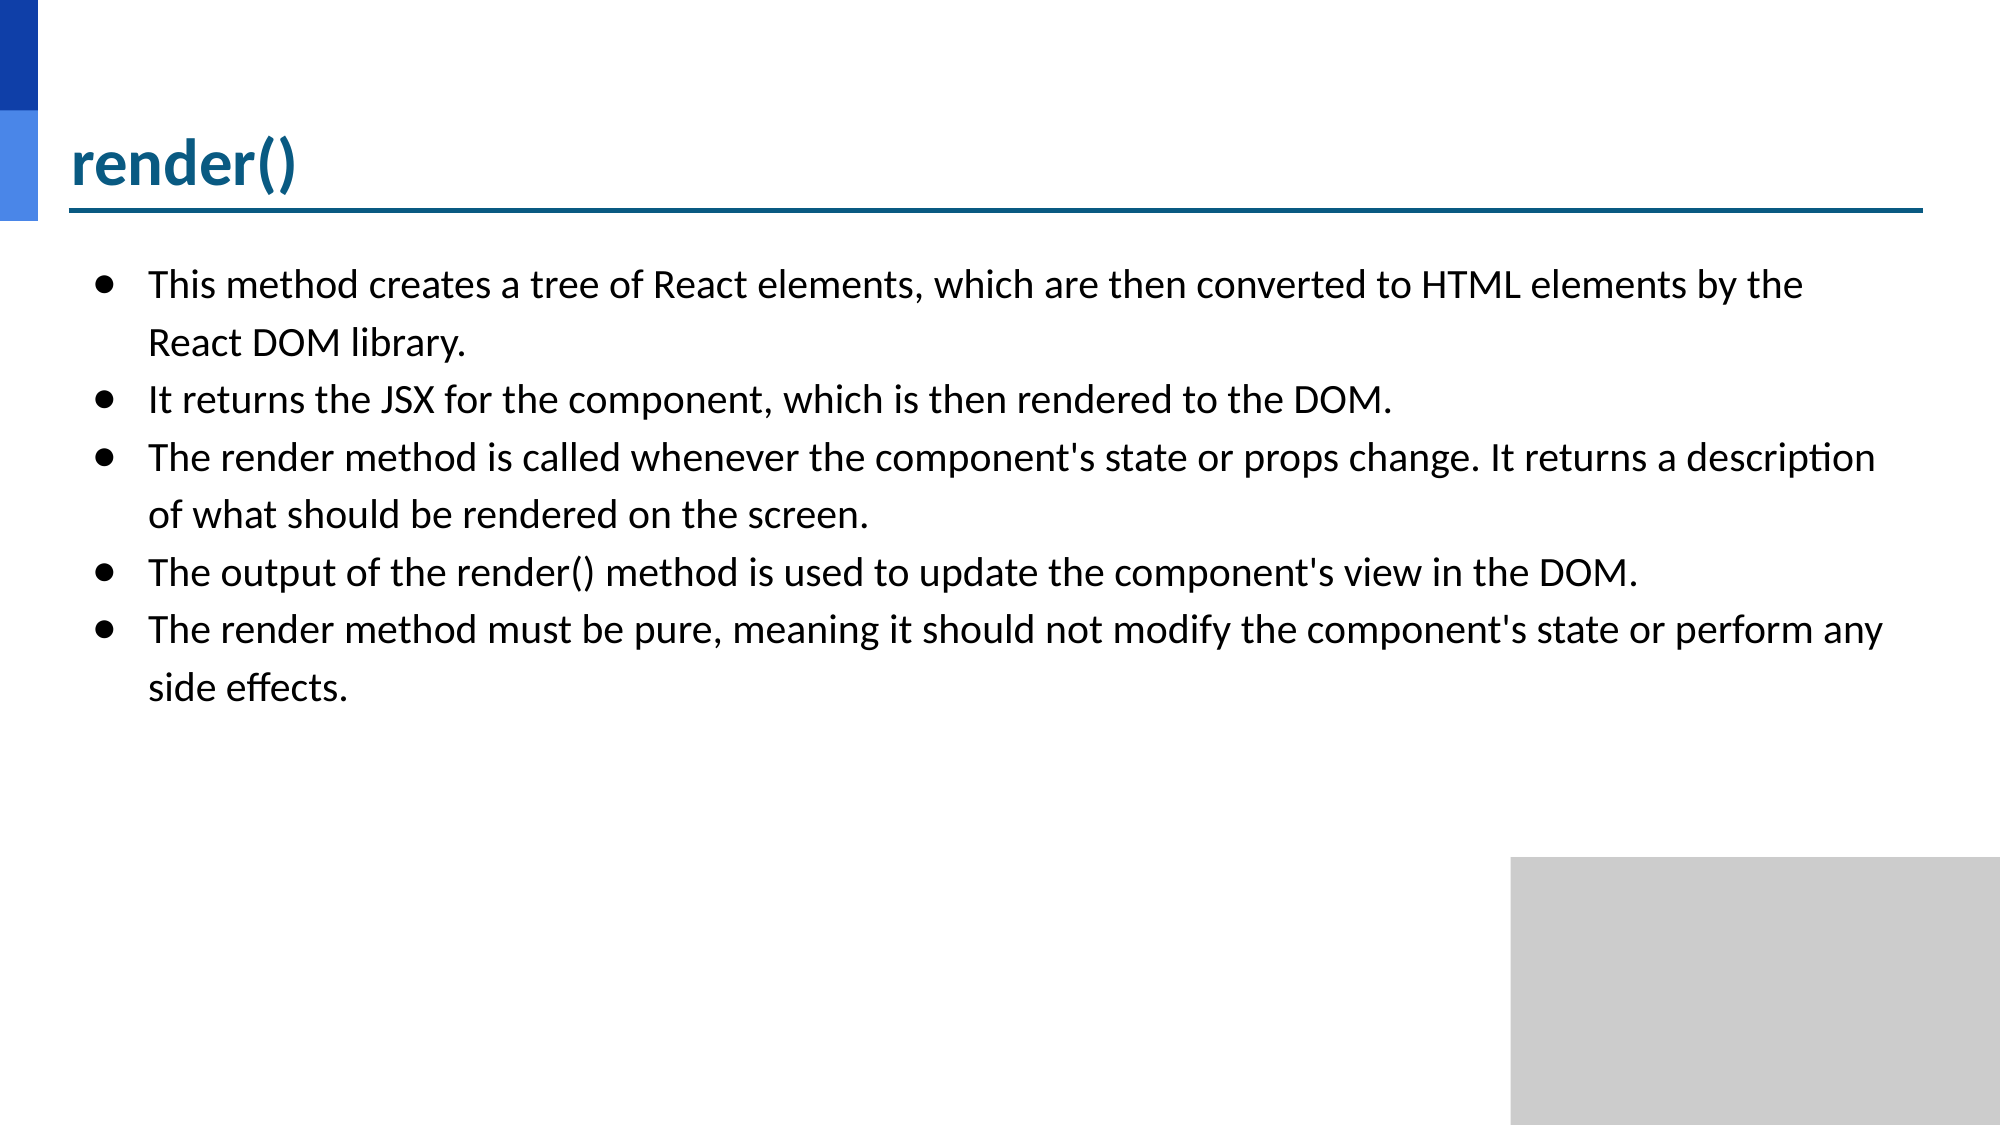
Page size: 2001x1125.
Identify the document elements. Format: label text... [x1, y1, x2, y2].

title render() [68, 116, 1923, 198]
picture [0, 2, 2000, 1125]
list This method creates a tree of React elements, which are then converted to HTML elements by the React DOM library. It returns the JSX for the component, which is then rendered to the DOM. The render method is called whenever the component's state or props change. It returns a description of what should be rendered on the screen. The output of the render() method is used to update the component's view in the DOM. The render method must be pure, meaning it should not modify the component's state or perform any side effects. [58, 234, 1923, 881]
